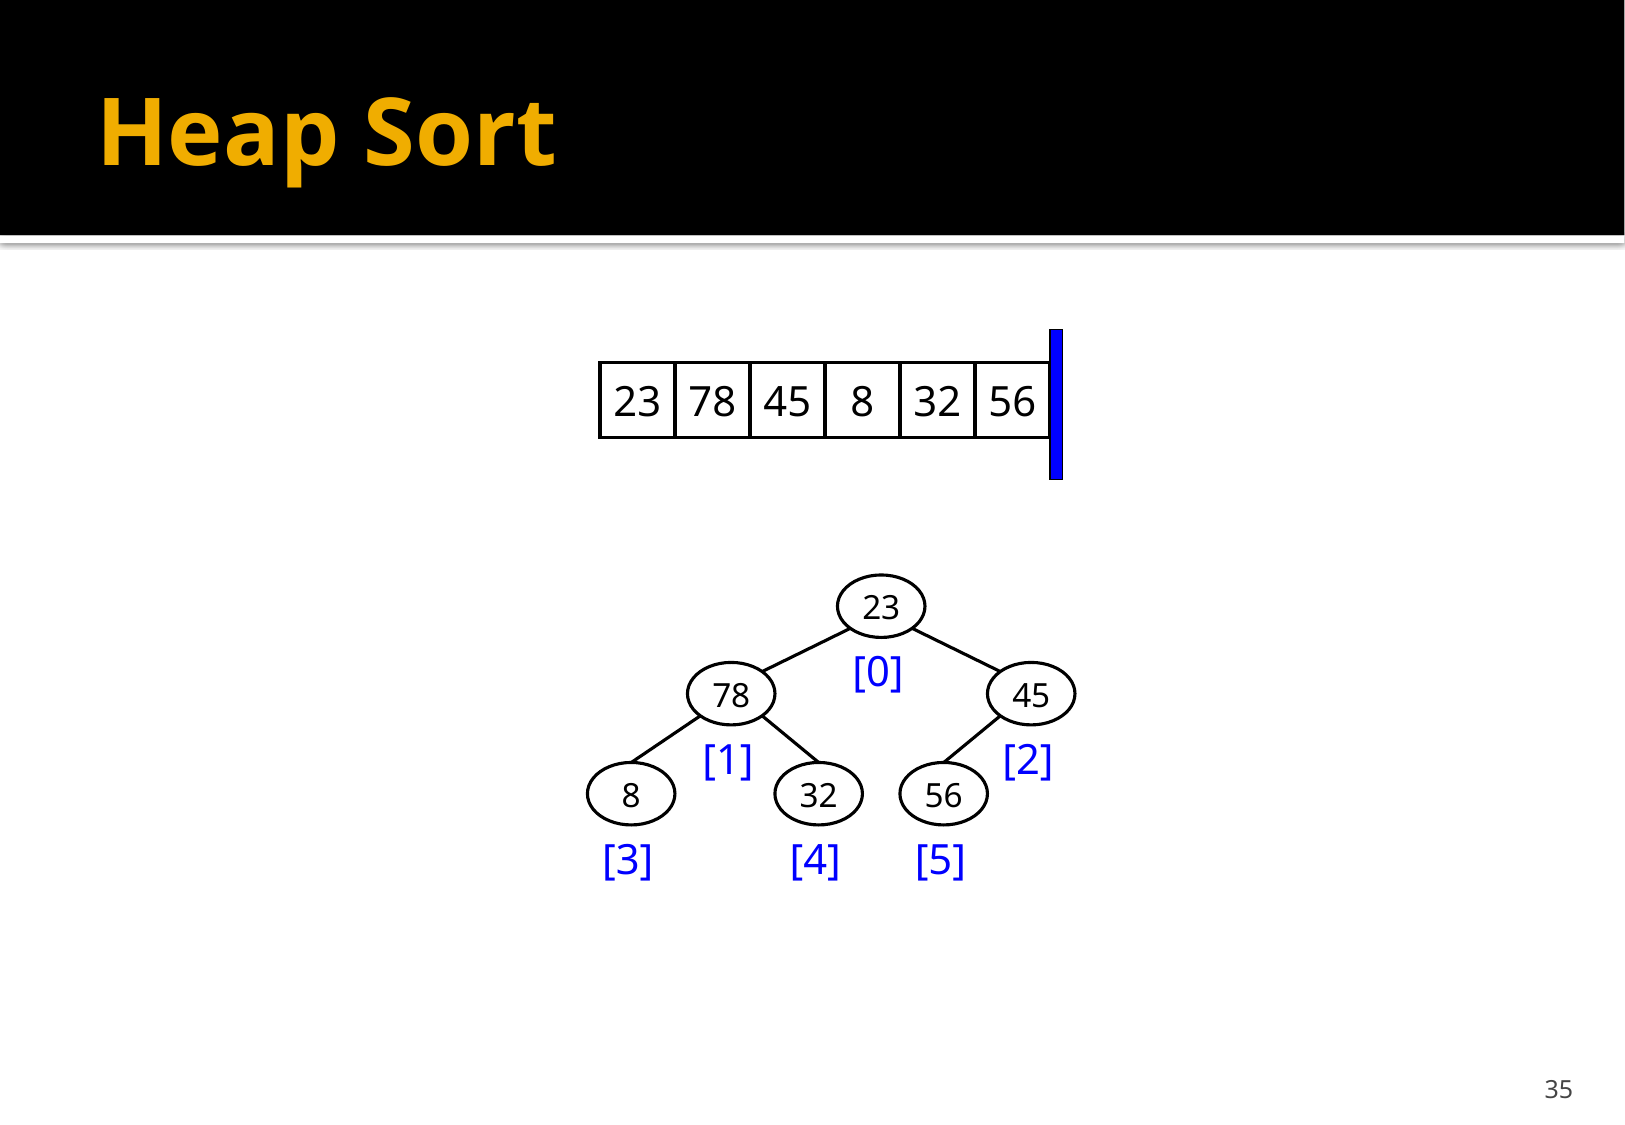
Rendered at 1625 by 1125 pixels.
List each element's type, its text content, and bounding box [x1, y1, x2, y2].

text_box 23 [837, 574, 925, 637]
text_box 32 [899, 362, 974, 438]
text_box 45 [749, 362, 824, 438]
text_box [0] [837, 637, 925, 703]
text_box [1] [687, 725, 775, 790]
text_box 8 [824, 362, 899, 438]
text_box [631, 717, 701, 761]
text_box 23 [599, 362, 674, 438]
text_box [2] [987, 725, 1075, 790]
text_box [943, 717, 1001, 761]
text_box 78 [687, 662, 775, 725]
text_box 45 [987, 662, 1075, 725]
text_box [762, 629, 851, 671]
text_box [3] [587, 825, 675, 890]
text_box [1050, 329, 1063, 480]
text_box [912, 629, 1001, 671]
text_box [5] [899, 825, 988, 890]
text_box [4] [774, 825, 863, 890]
text_box 56 [899, 762, 988, 825]
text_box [762, 717, 819, 761]
title Heap Sort [81, 25, 1544, 231]
text_box 56 [974, 362, 1050, 438]
text_box 78 [674, 362, 749, 438]
text_box 8 [587, 762, 675, 825]
slide_number 35 [1457, 1062, 1588, 1108]
text_box 32 [774, 762, 863, 825]
